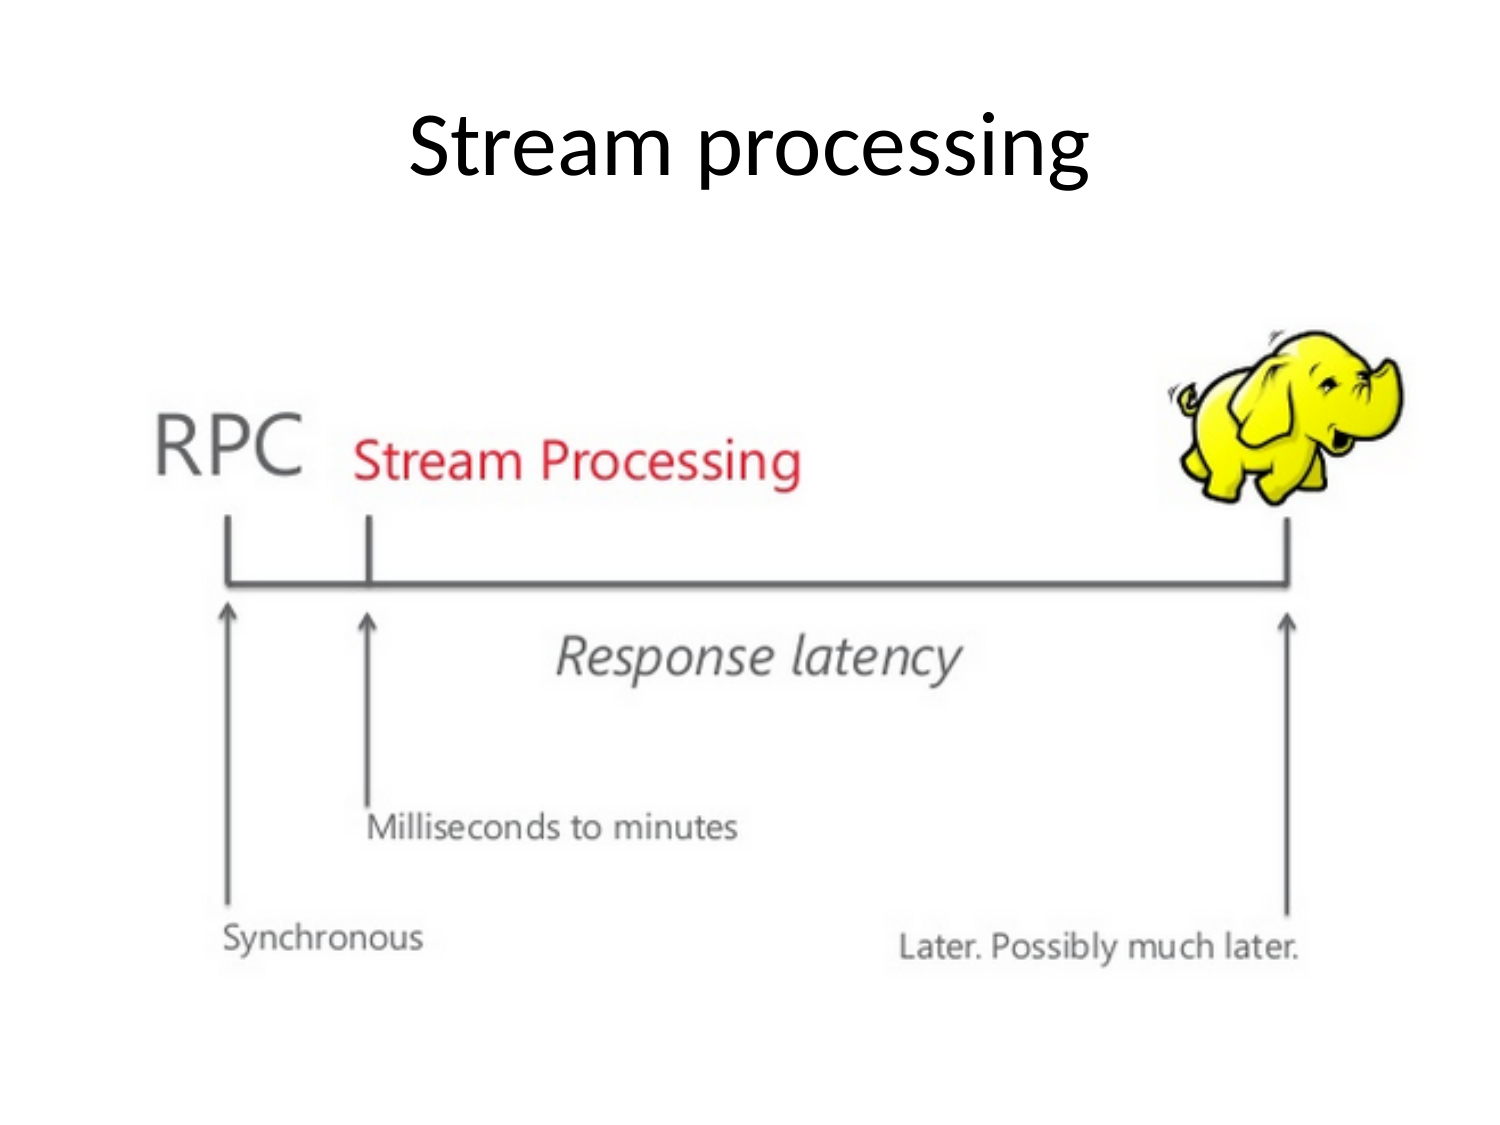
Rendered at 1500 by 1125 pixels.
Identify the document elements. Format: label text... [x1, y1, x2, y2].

picture [124, 287, 1442, 992]
title Stream processing [75, 45, 1425, 233]
